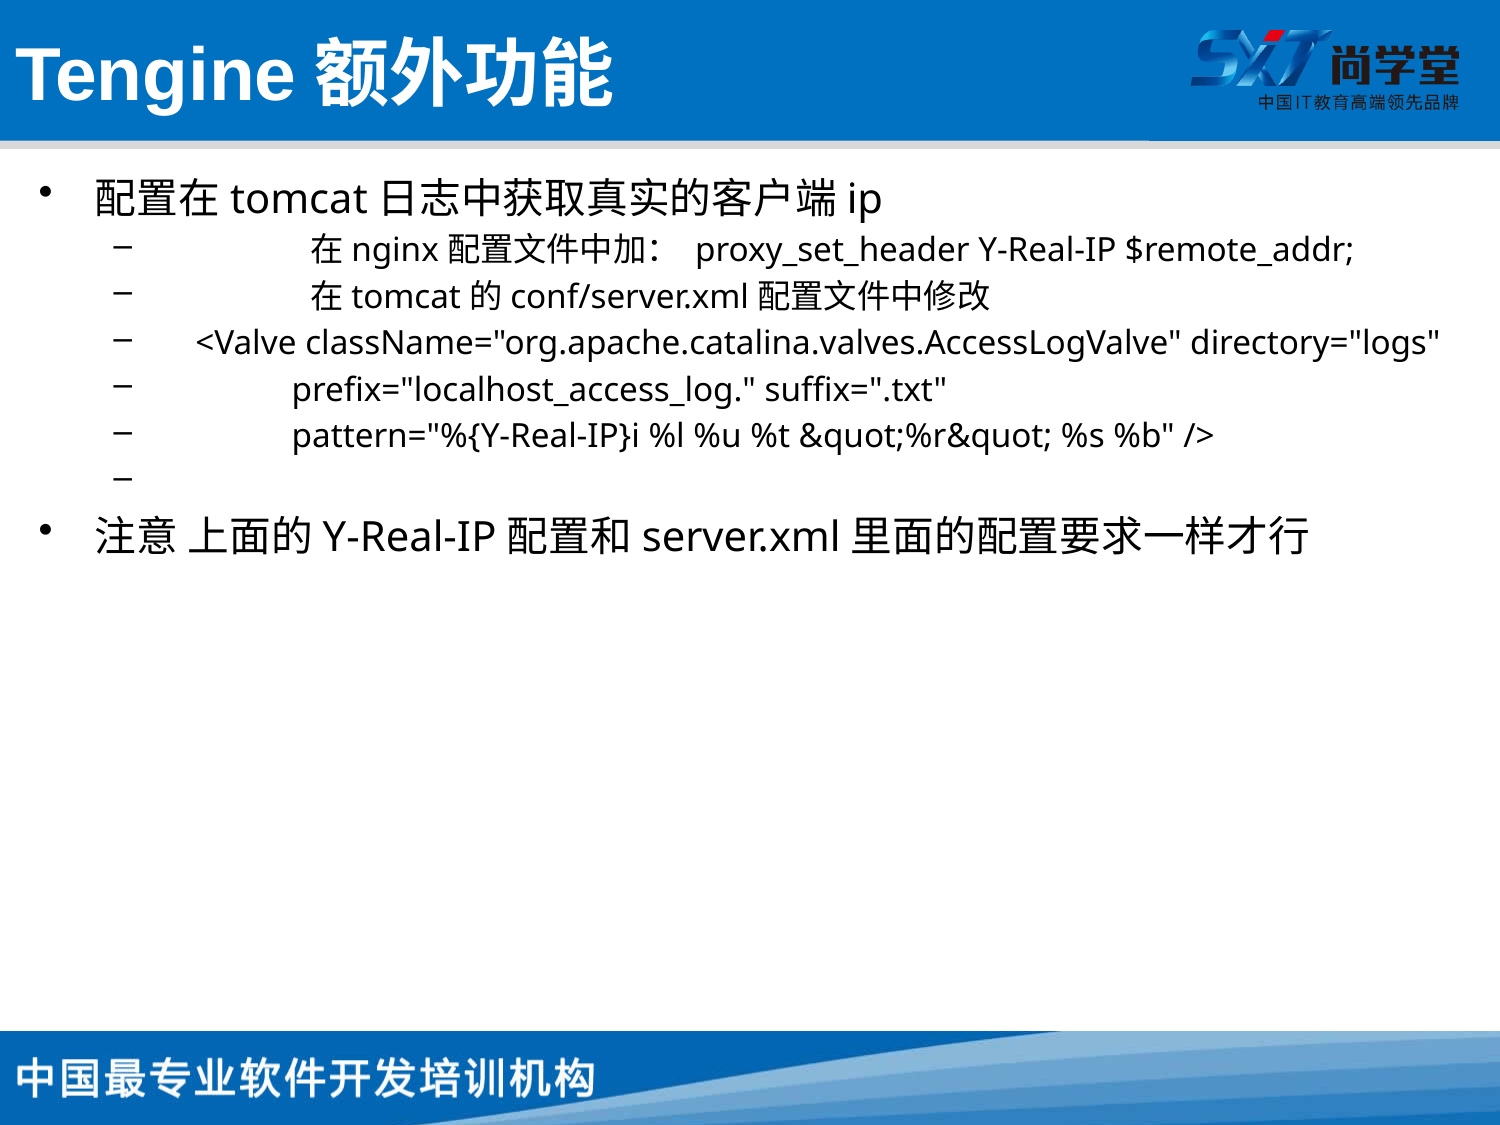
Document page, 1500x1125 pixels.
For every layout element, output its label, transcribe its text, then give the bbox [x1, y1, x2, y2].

title Tengine额外功能 [0, 0, 1161, 141]
picture [0, 1031, 1500, 1125]
picture [1161, 0, 1500, 141]
list 配置在tomcat日志中获取真实的客户端ip 在nginx配置文件中加： proxy_set_header Y-Real-IP $remote_addr; 在tomcat的conf/server.xml配置文件中修改 <Valve className="org.apache.catalina.valves.AccessLogValve" directory="logs" prefix="localhost_access_log." suffix=".txt" pattern="%{Y-Real-IP}i %l %u %t &quot;%r&quot; %s %b" /> 注意 上面的Y-Real-IP配置和server.xml里面的配置要求一样才行 [23, 164, 1465, 997]
